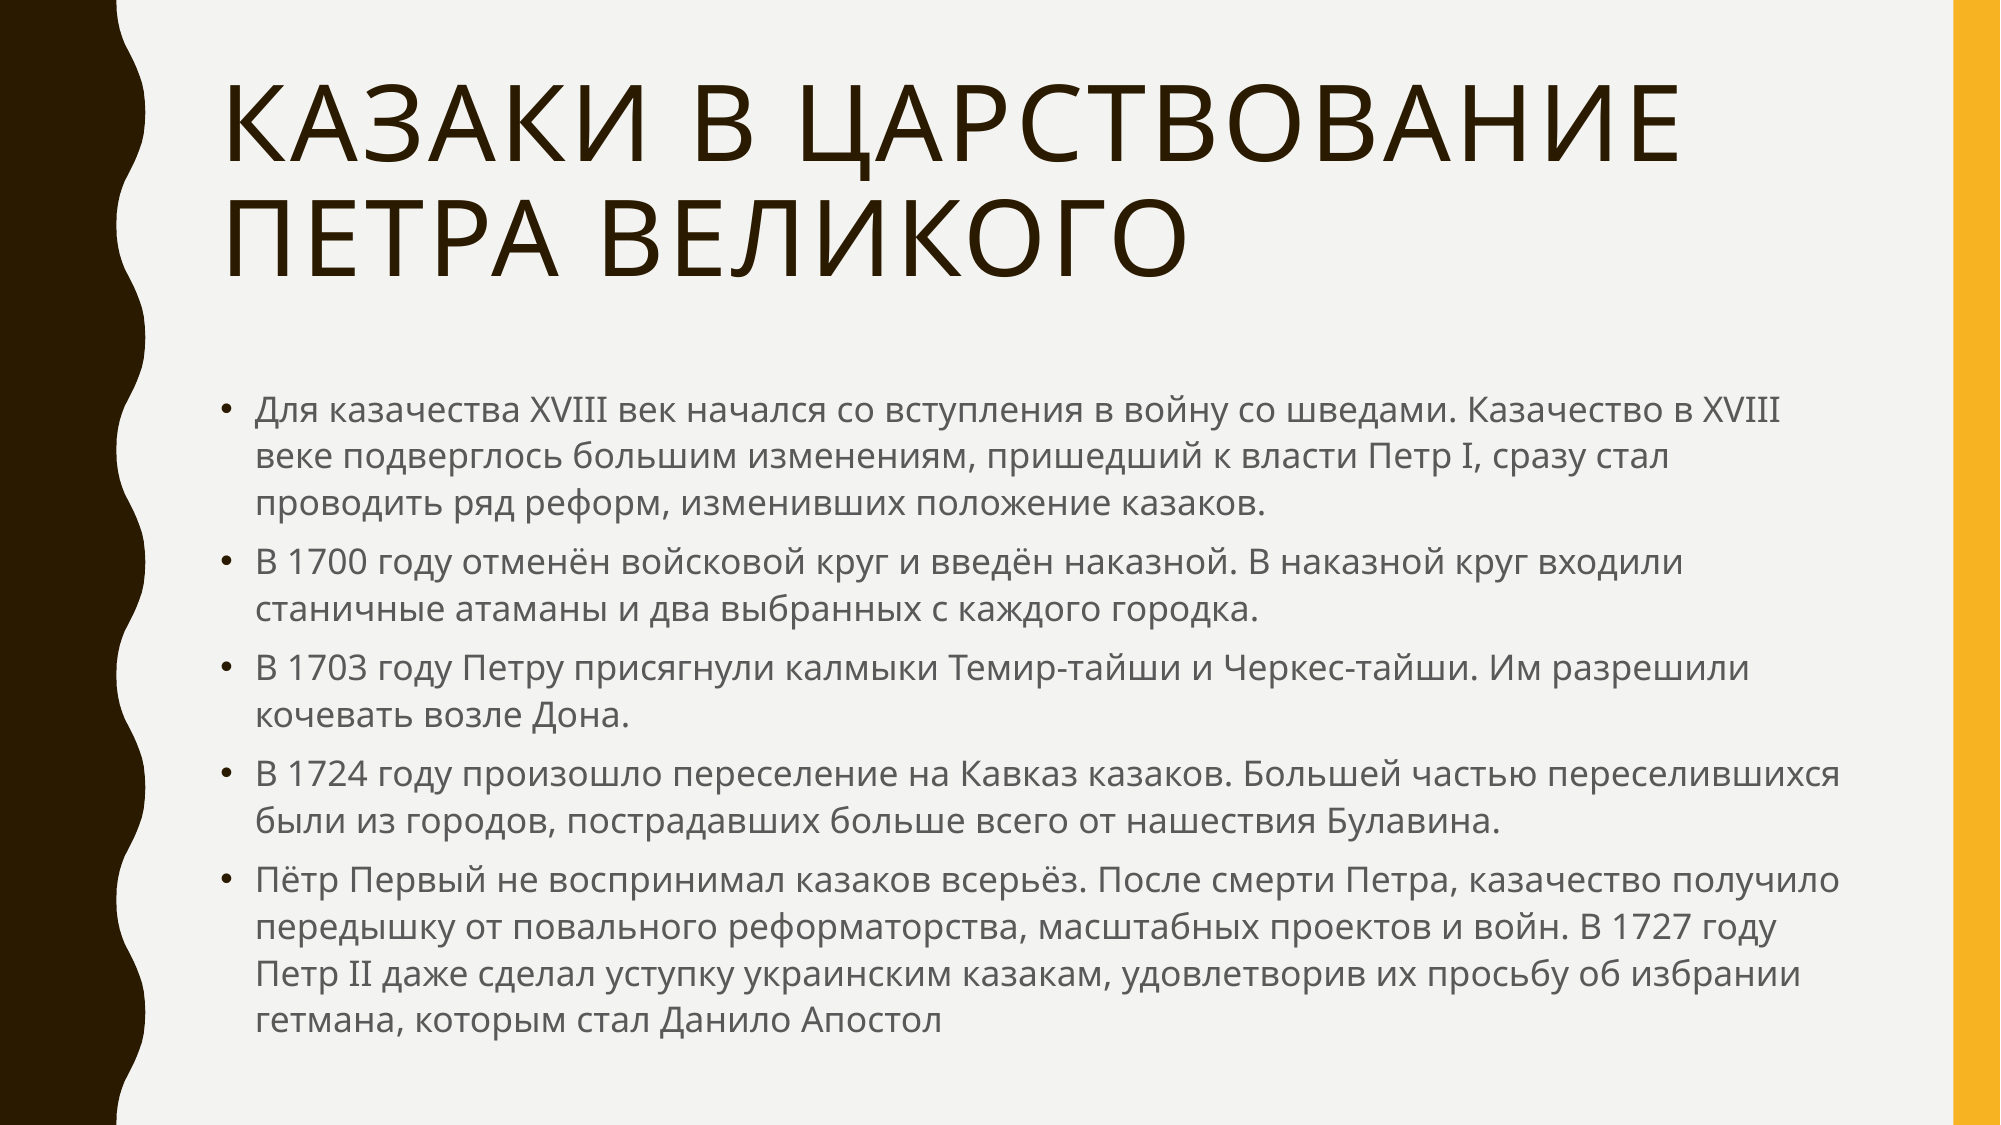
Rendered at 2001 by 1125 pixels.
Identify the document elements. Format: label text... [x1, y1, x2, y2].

list Для казачества XVIII век начался со вступления в войну со шведами. Казачество в XVIII веке подверглось большим изменениям, пришедший к власти Петр I, сразу стал проводить ряд реформ, изменивших положение казаков. В 1700 году отменён войсковой круг и введён наказной. В наказной круг входили станичные атаманы и два выбранных с каждого городка. В 1703 году Петру присягнули калмыки Темир-тайши и Черкес-тайши. Им разрешили кочевать возле Дона. В 1724 году произошло переселение на Кавказ казаков. Большей частью переселившихся были из городов, пострадавших больше всего от нашествия Булавина. Пётр Первый не воспринимал казаков всерьёз. После смерти Петра, казачество получило передышку от повального реформаторства, масштабных проектов и войн. В 1727 году Петр II даже сделал уступку украинским казакам, удовлетворив их просьбу об избрании гетмана, которым стал Данило Апостол [205, 375, 1875, 1055]
title Казаки в царствование Петра Великого [205, 62, 1875, 308]
